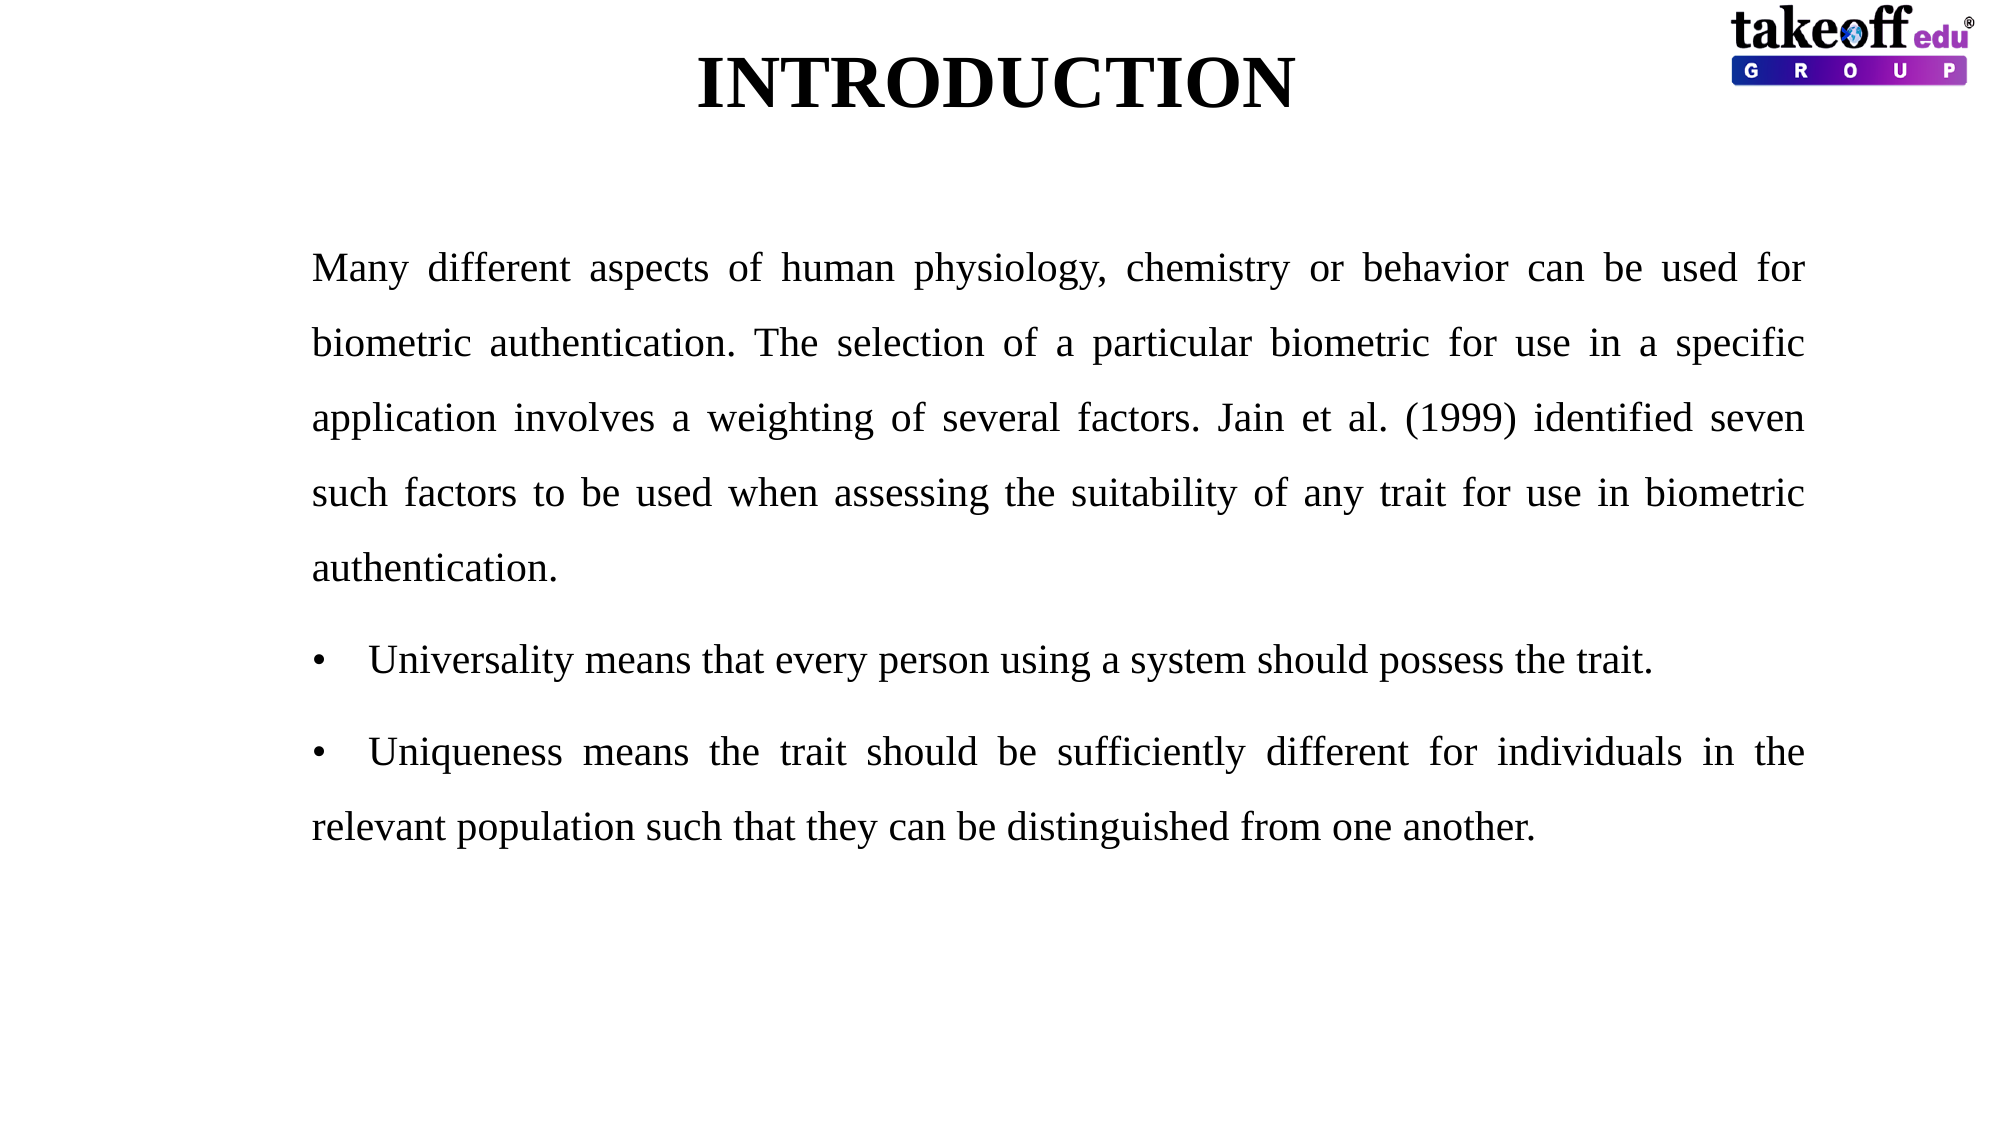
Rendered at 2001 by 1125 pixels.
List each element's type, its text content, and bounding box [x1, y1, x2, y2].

picture [1728, 0, 1977, 97]
title INTRODUCTION [266, 48, 1729, 128]
text_box Many different aspects of human physiology, chemistry or behavior can be used for biometric authentication. The selection of a particular biometric for use in a specific application involves a weighting of several factors. Jain et al. (1999) identified seven such factors to be used when assessing the suitability of any trait for use in biometric authentication. • Universality means that every person using a system should possess the trait. • Uniqueness means the trait should be sufficiently different for individuals in the relevant population such that they can be distinguished from one another. [297, 207, 1822, 948]
